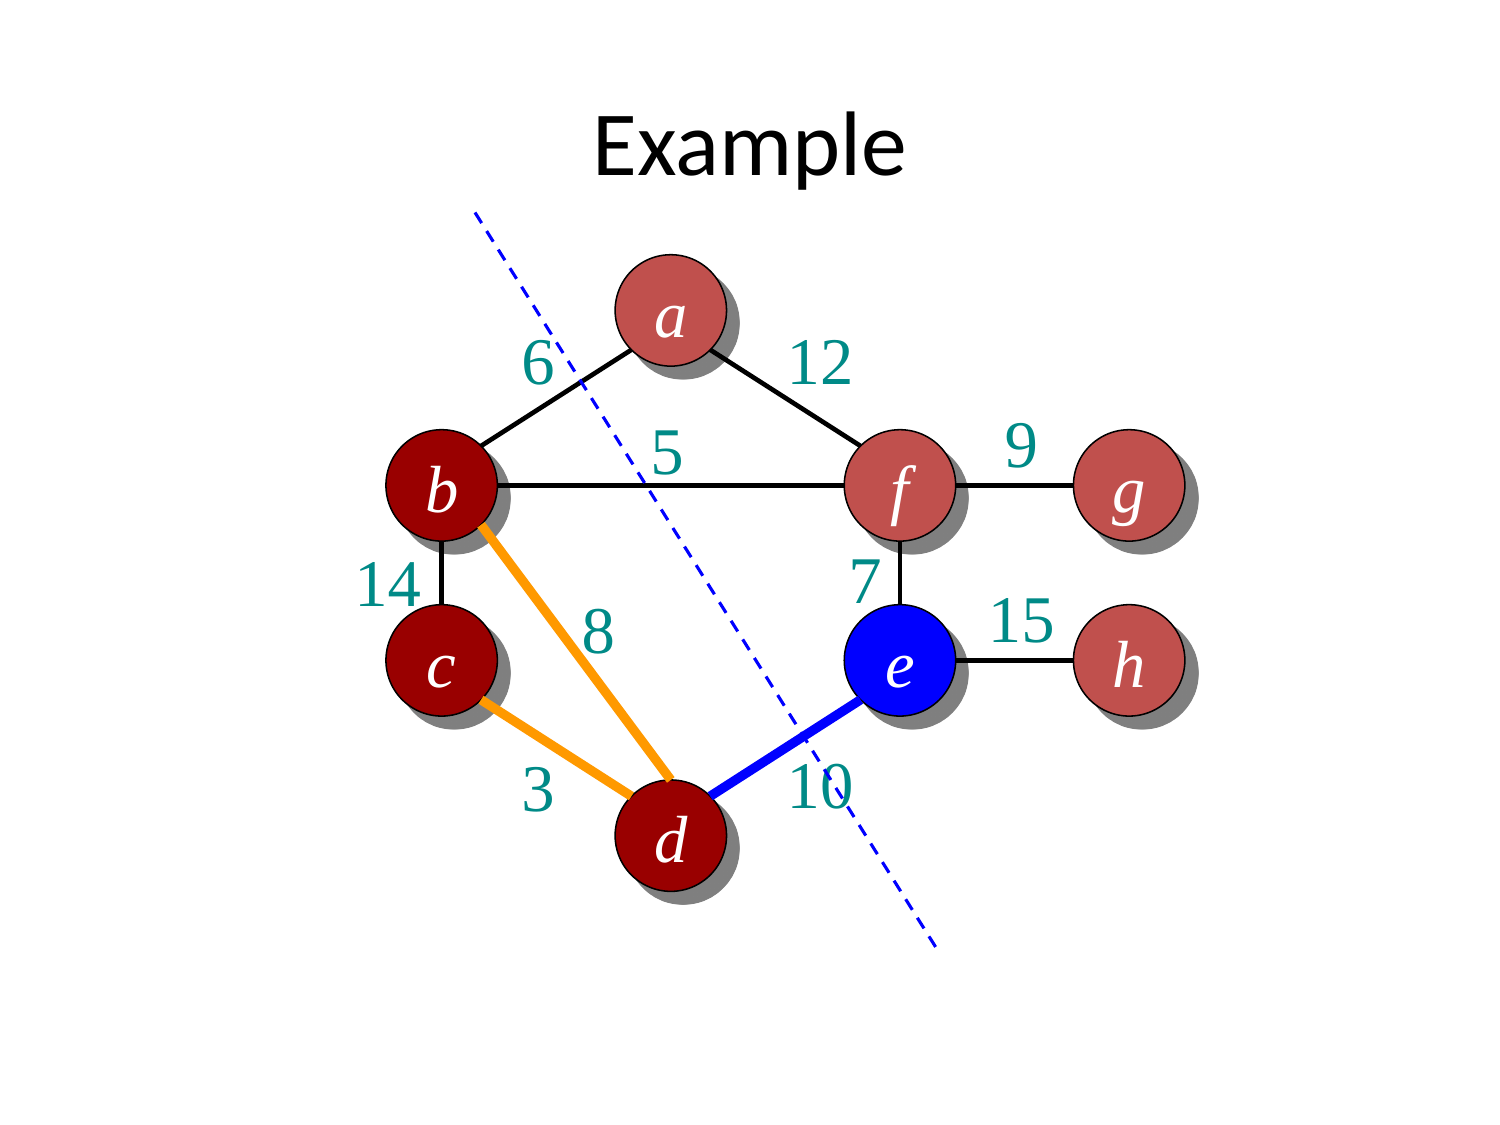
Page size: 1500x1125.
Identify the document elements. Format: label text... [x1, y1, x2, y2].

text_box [480, 349, 632, 447]
text_box 15 [972, 568, 1070, 659]
text_box b [385, 429, 498, 542]
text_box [480, 788, 632, 797]
text_box 12 [771, 310, 869, 406]
text_box h [1073, 604, 1185, 717]
text_box f [844, 429, 956, 542]
text_box 10 [771, 734, 869, 829]
text_box 6 [506, 310, 570, 348]
text_box a [615, 254, 727, 367]
text_box 3 [506, 805, 570, 833]
text_box 14 [339, 531, 437, 627]
title Example [75, 45, 1425, 233]
text_box 9 [989, 393, 1053, 484]
text_box g [1073, 429, 1185, 542]
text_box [709, 699, 861, 797]
text_box e [844, 604, 956, 717]
text_box c [385, 604, 475, 717]
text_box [480, 524, 672, 781]
text_box 5 [635, 400, 699, 484]
text_box 7 [833, 529, 897, 624]
text_box d [615, 780, 727, 892]
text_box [709, 349, 861, 447]
